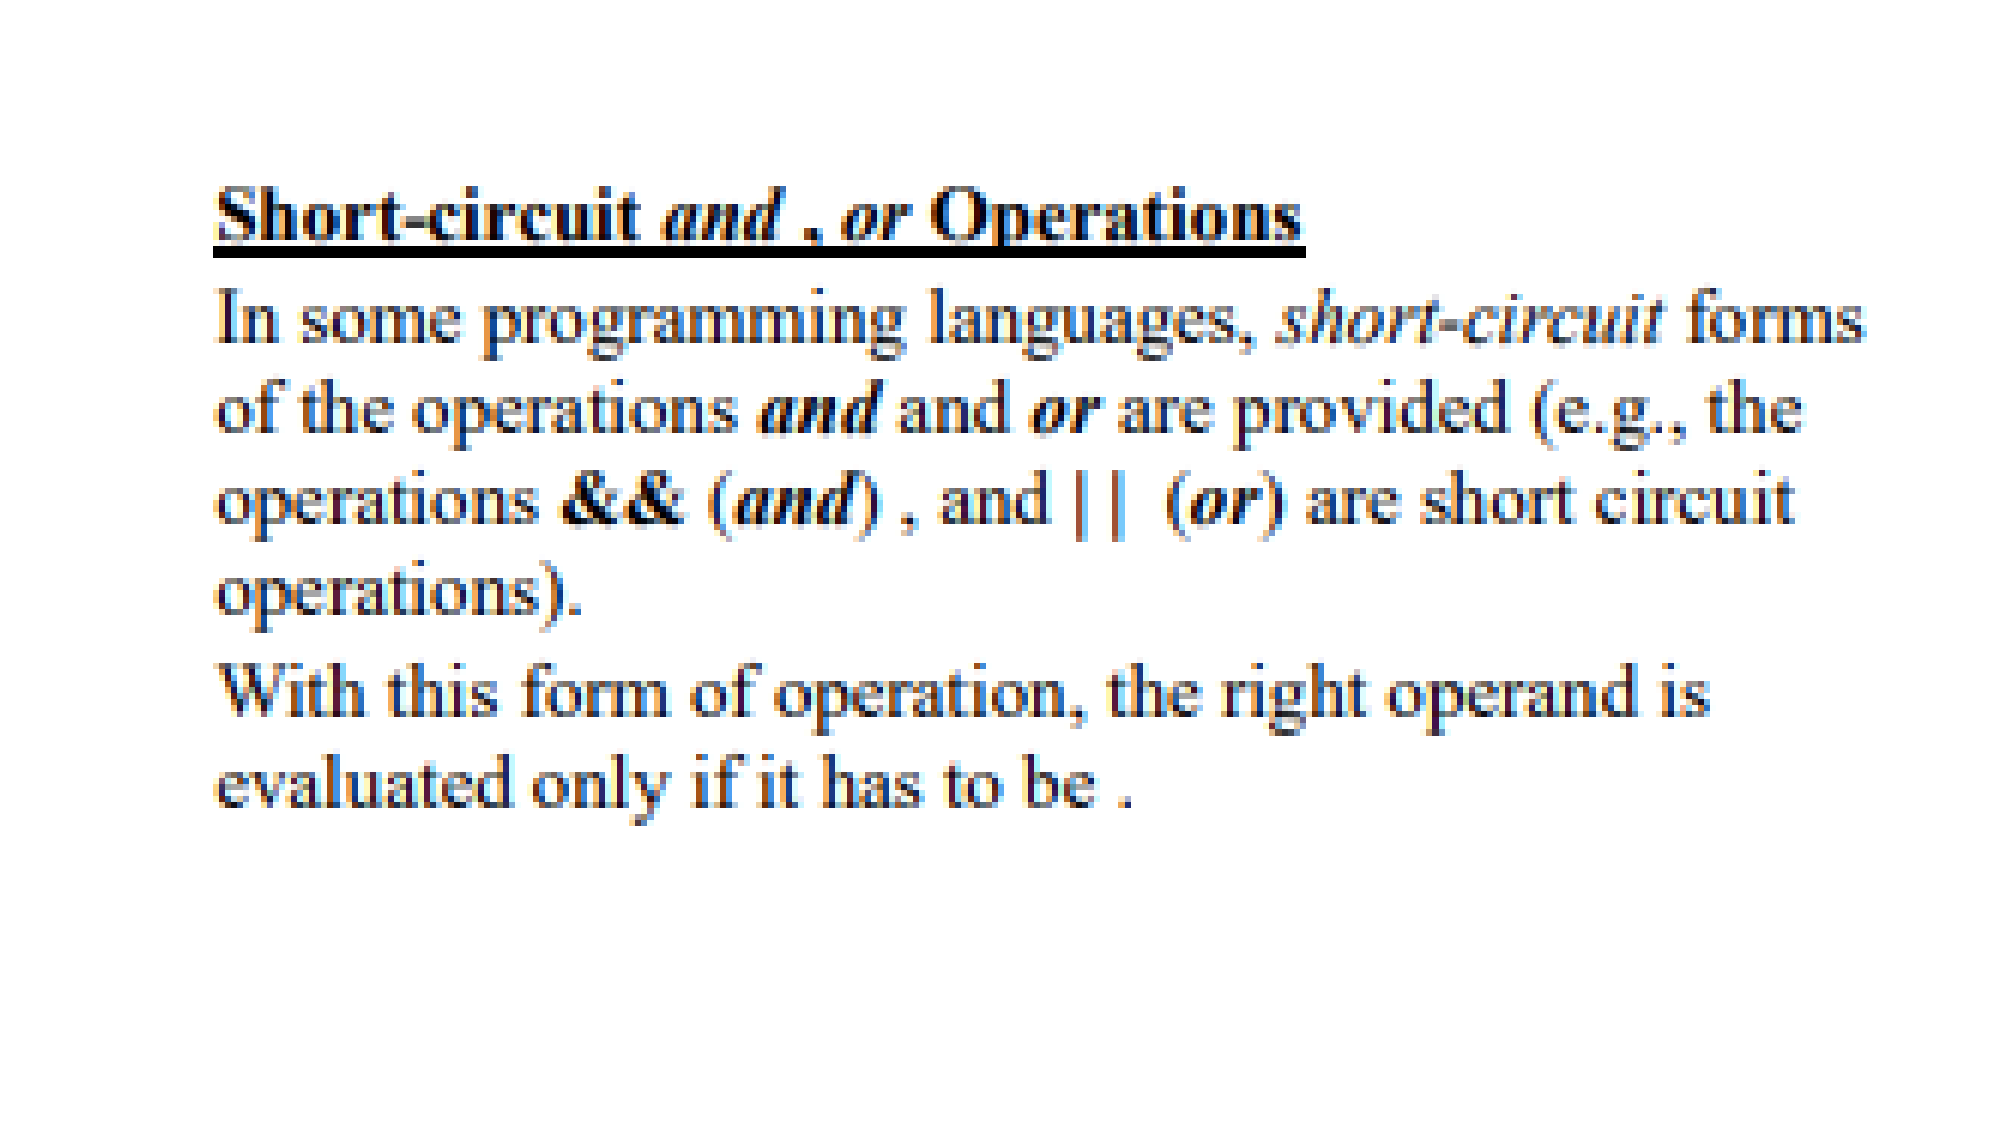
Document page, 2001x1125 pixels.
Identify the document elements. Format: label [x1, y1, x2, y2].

picture [183, 174, 1904, 875]
